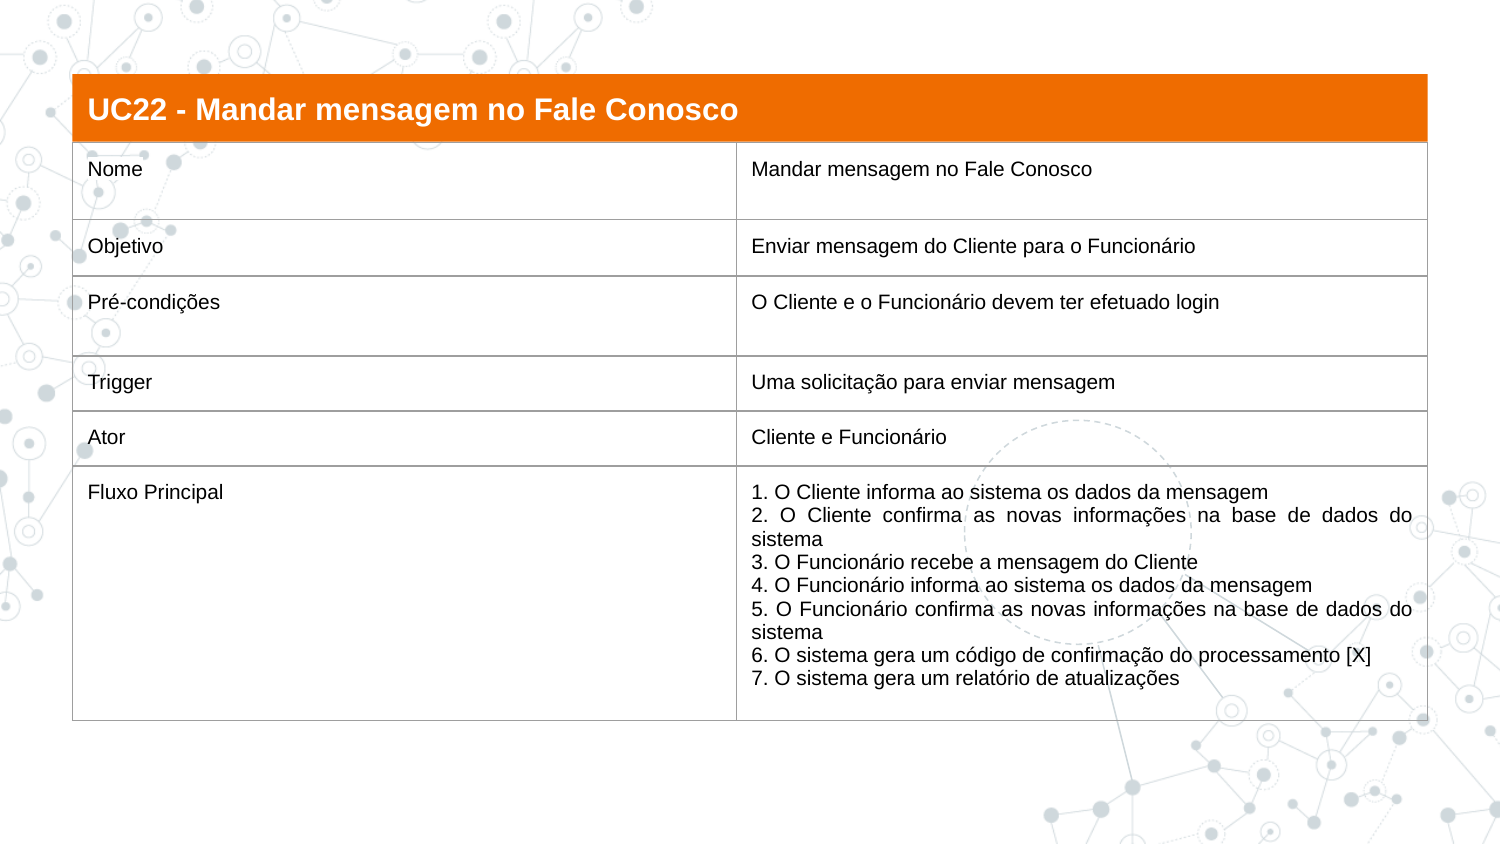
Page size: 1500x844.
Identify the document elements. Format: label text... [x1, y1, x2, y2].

table_cell Uma solicitação para enviar mensagem [737, 357, 1427, 410]
table_cell Ator [73, 412, 736, 465]
text_box UC22 - Mandar mensagem no Fale Conosco [72, 74, 1428, 142]
table_cell Objetivo [73, 220, 736, 275]
picture [0, 0, 1500, 844]
table_cell Pré-condições [73, 277, 736, 355]
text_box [1184, 574, 1309, 651]
table_cell 1. O Cliente informa ao sistema os dados da mensagem 2. O Cliente confirma as novas informações na base de dados do sistema 3. O Funcionário recebe a mensagem do Cliente 4. O Funcionário informa ao sistema os dados da mensagem 5. O Funcionário confirma as novas informações na base de dados do sistema 6. O sistema gera um código de confirmação do processamento [X] 7. O sistema gera um relatório de atualizações [737, 467, 1427, 720]
table_cell Trigger [73, 357, 736, 410]
table_cell O Cliente e o Funcionário devem ter efetuado login [737, 277, 1427, 355]
table_cell Cliente e Funcionário [737, 412, 1427, 465]
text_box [1097, 644, 1134, 786]
table_cell Enviar mensagem do Cliente para o Funcionário [737, 220, 1427, 275]
table_header Mandar mensagem no Fale Conosco [737, 143, 1427, 219]
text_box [1157, 611, 1224, 698]
table_header Nome [73, 143, 736, 219]
table_cell Fluxo Principal [73, 467, 736, 720]
